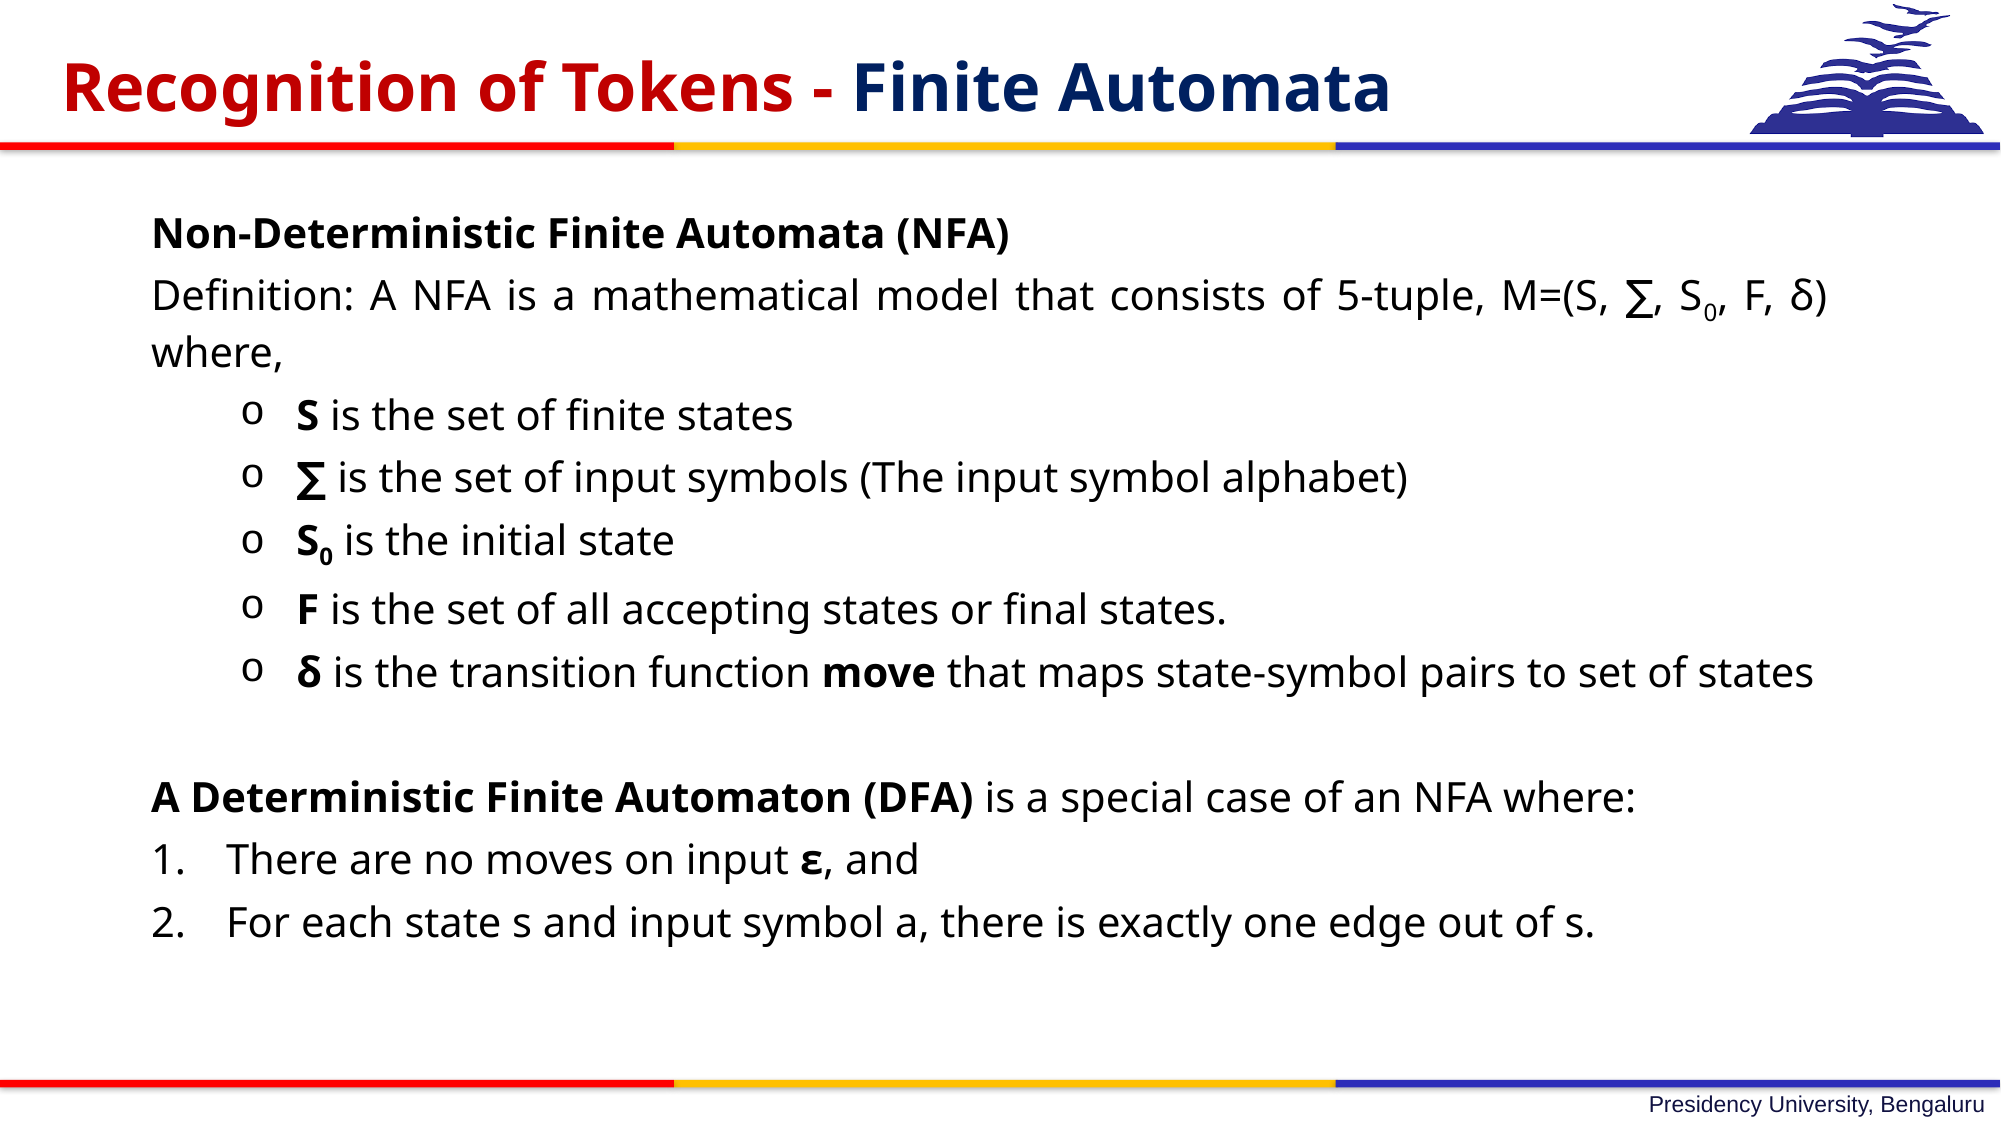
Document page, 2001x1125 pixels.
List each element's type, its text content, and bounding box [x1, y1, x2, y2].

text_box Recognition of Tokens - Finite Automata [46, 37, 1526, 125]
text_box Non-Deterministic Finite Automata (NFA) Definition: A NFA is a mathematical model that consists of 5-tuple, M=(S, ∑, S0, F, δ) where, S is the set of finite states ∑ is the set of input symbols (The input symbol alphabet) S0 is the initial state F is the set of all accepting states or final states. δ is the transition function move that maps state-symbol pairs to set of states A Deterministic Finite Automaton (DFA) is a special case of an NFA where: There are no moves on input ε, and For each state s and input symbol a, there is exactly one edge out of s. [136, 199, 1843, 954]
picture [1749, 4, 1984, 138]
